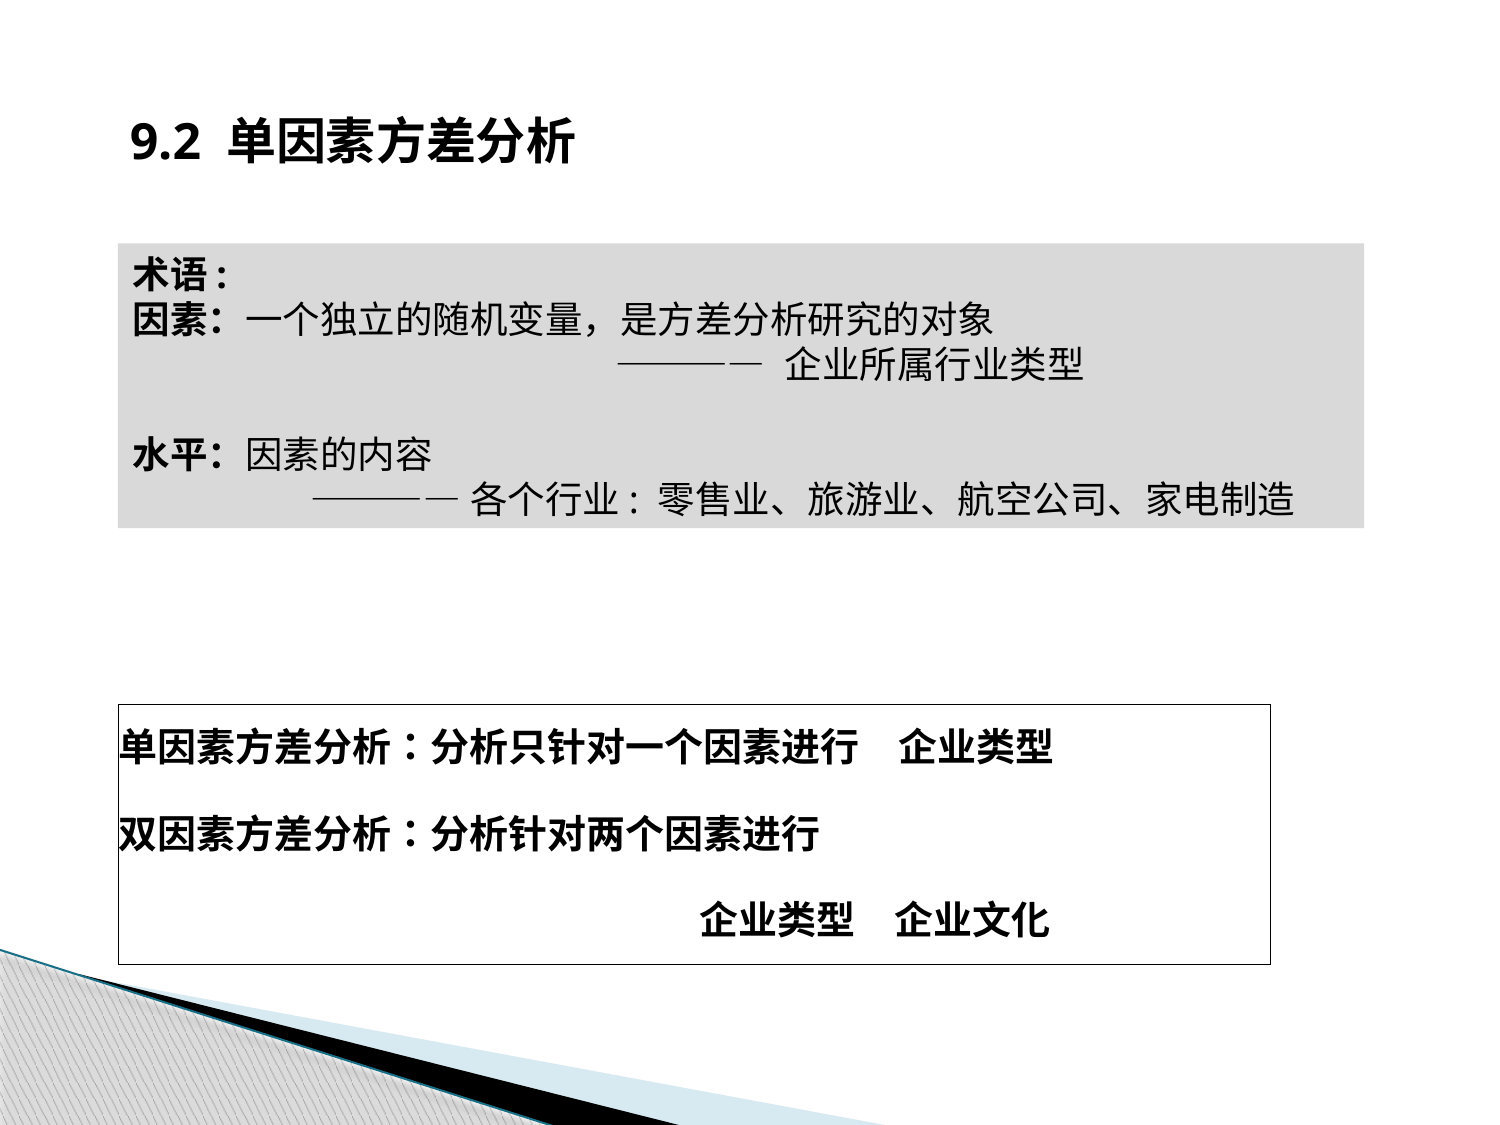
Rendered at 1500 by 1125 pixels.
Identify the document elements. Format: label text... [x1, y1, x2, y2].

text_box 术语: 因素：一个独立的随机变量，是方差分析研究的对象 ———— 企业所属行业类型 水平：因素的内容 ————各个行业: 零售业、旅游业、航空公司、家电制造 [117, 243, 1365, 529]
picture [117, 703, 1272, 965]
text_box 9.2 单因素方差分析 [114, 101, 591, 177]
